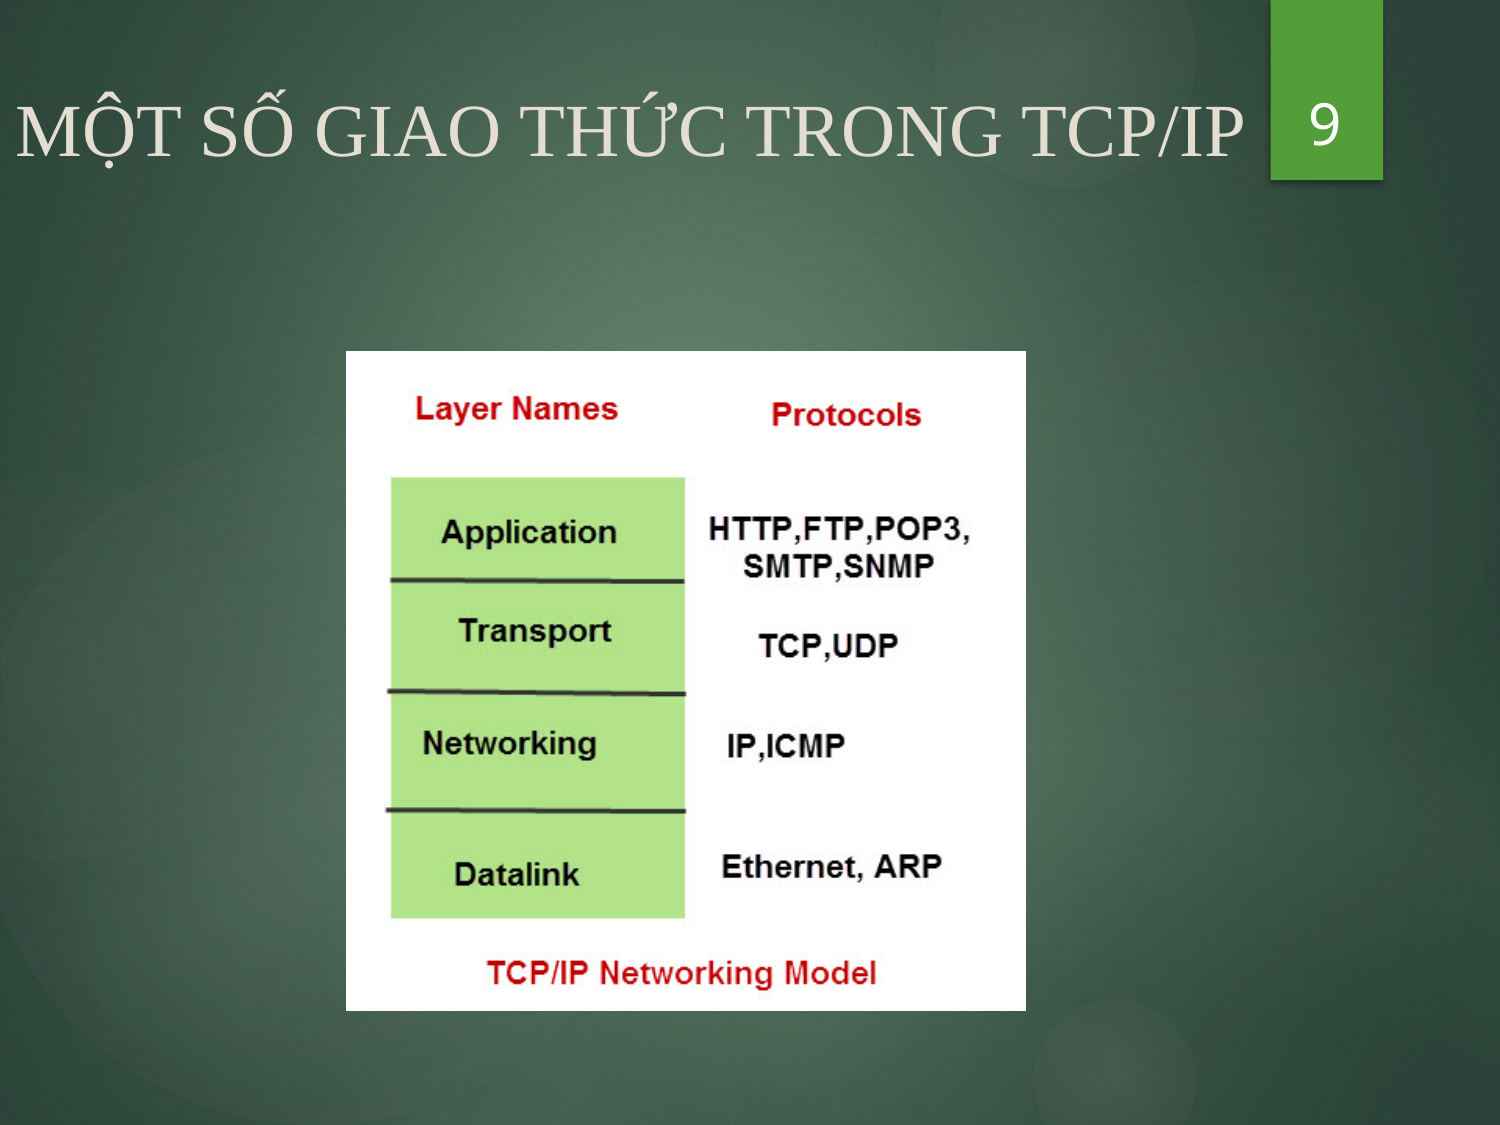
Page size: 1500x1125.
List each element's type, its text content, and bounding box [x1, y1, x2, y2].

title MỘT SỐ GIAO THỨC TRONG TCP/IP [0, 74, 1263, 304]
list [346, 350, 1027, 1011]
slide_number 9 [1273, 48, 1378, 175]
